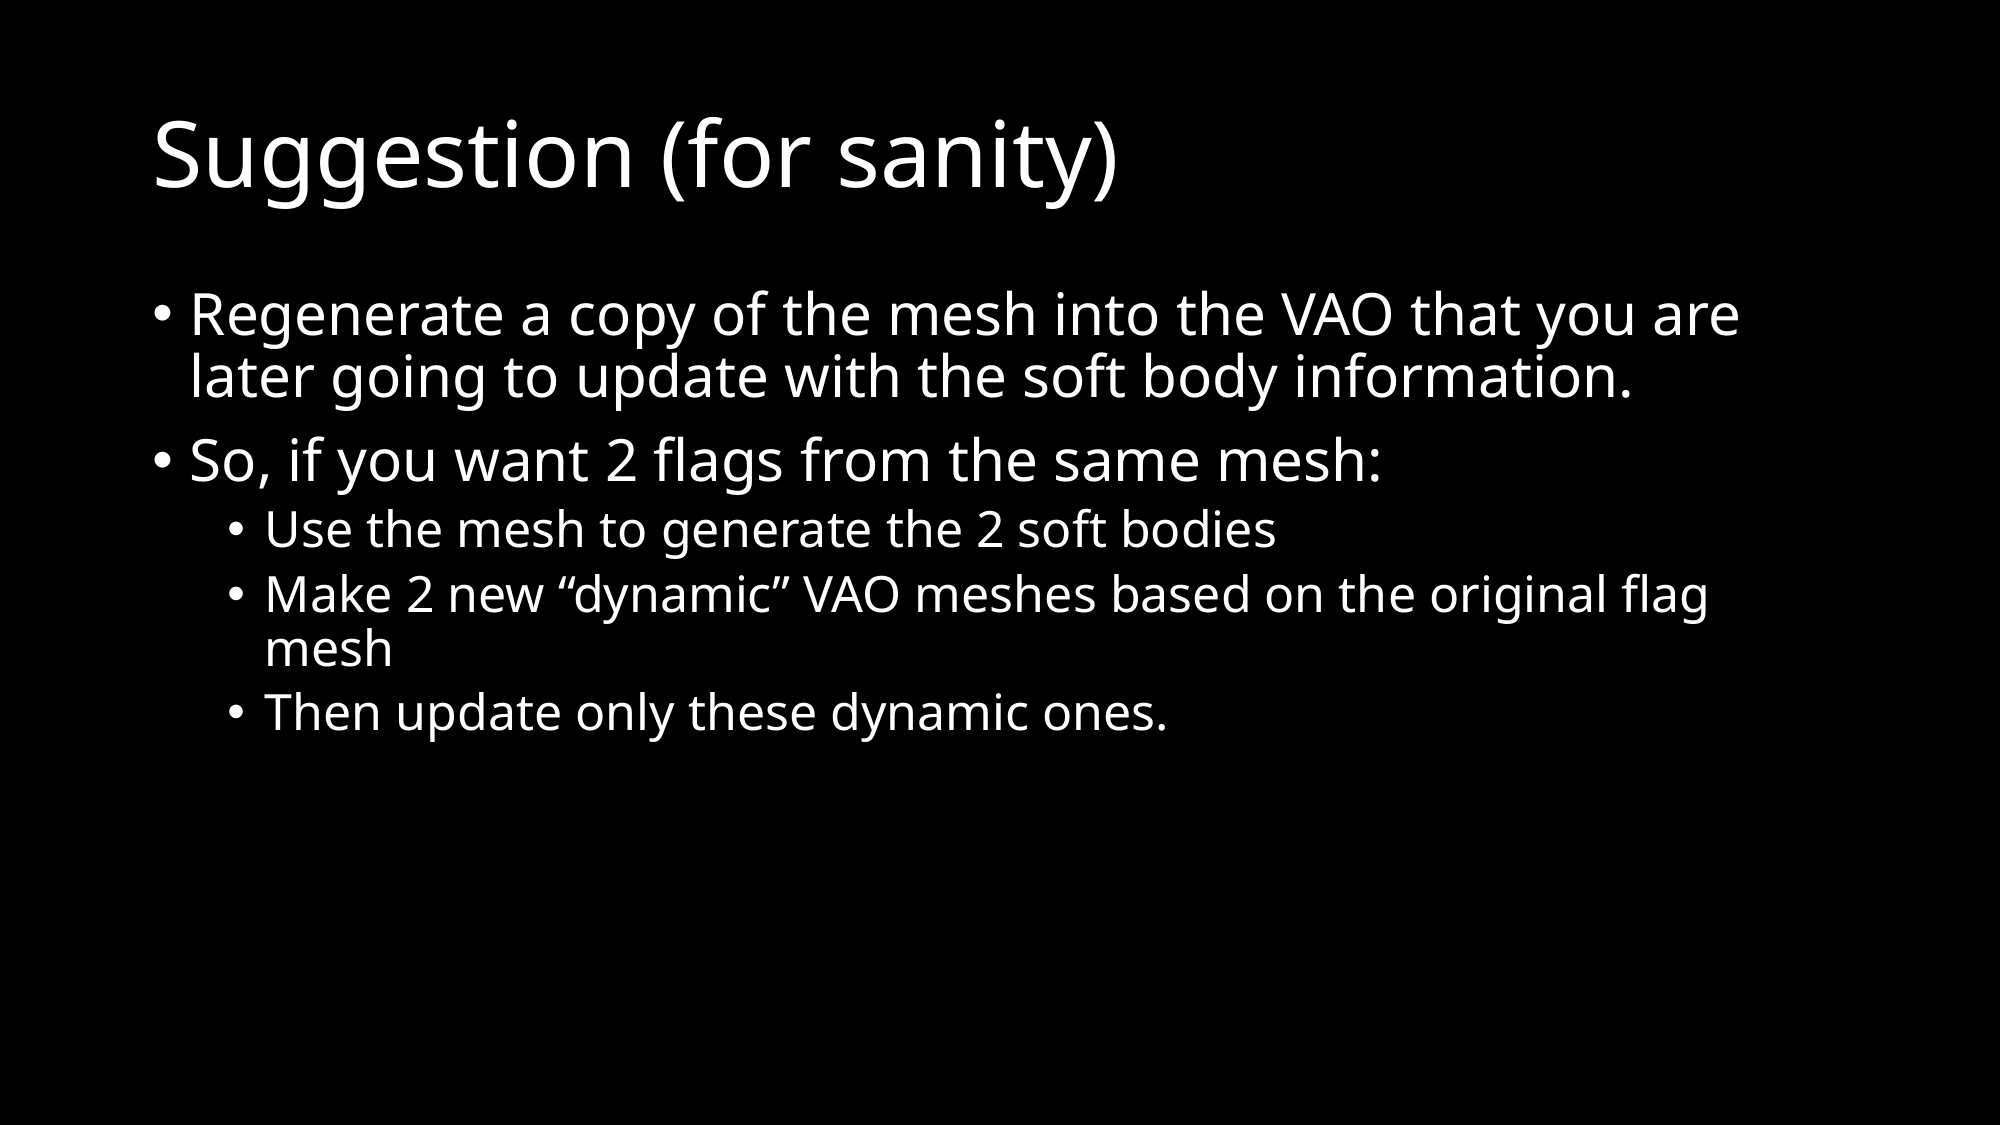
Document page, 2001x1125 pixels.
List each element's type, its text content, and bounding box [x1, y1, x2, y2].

list Regenerate a copy of the mesh into the VAO that you are later going to update with the soft body information. So, if you want 2 flags from the same mesh: Use the mesh to generate the 2 soft bodies Make 2 new “dynamic” VAO meshes based on the original flag mesh Then update only these dynamic ones. [137, 277, 1863, 1014]
title Suggestion (for sanity) [137, 59, 1863, 255]
